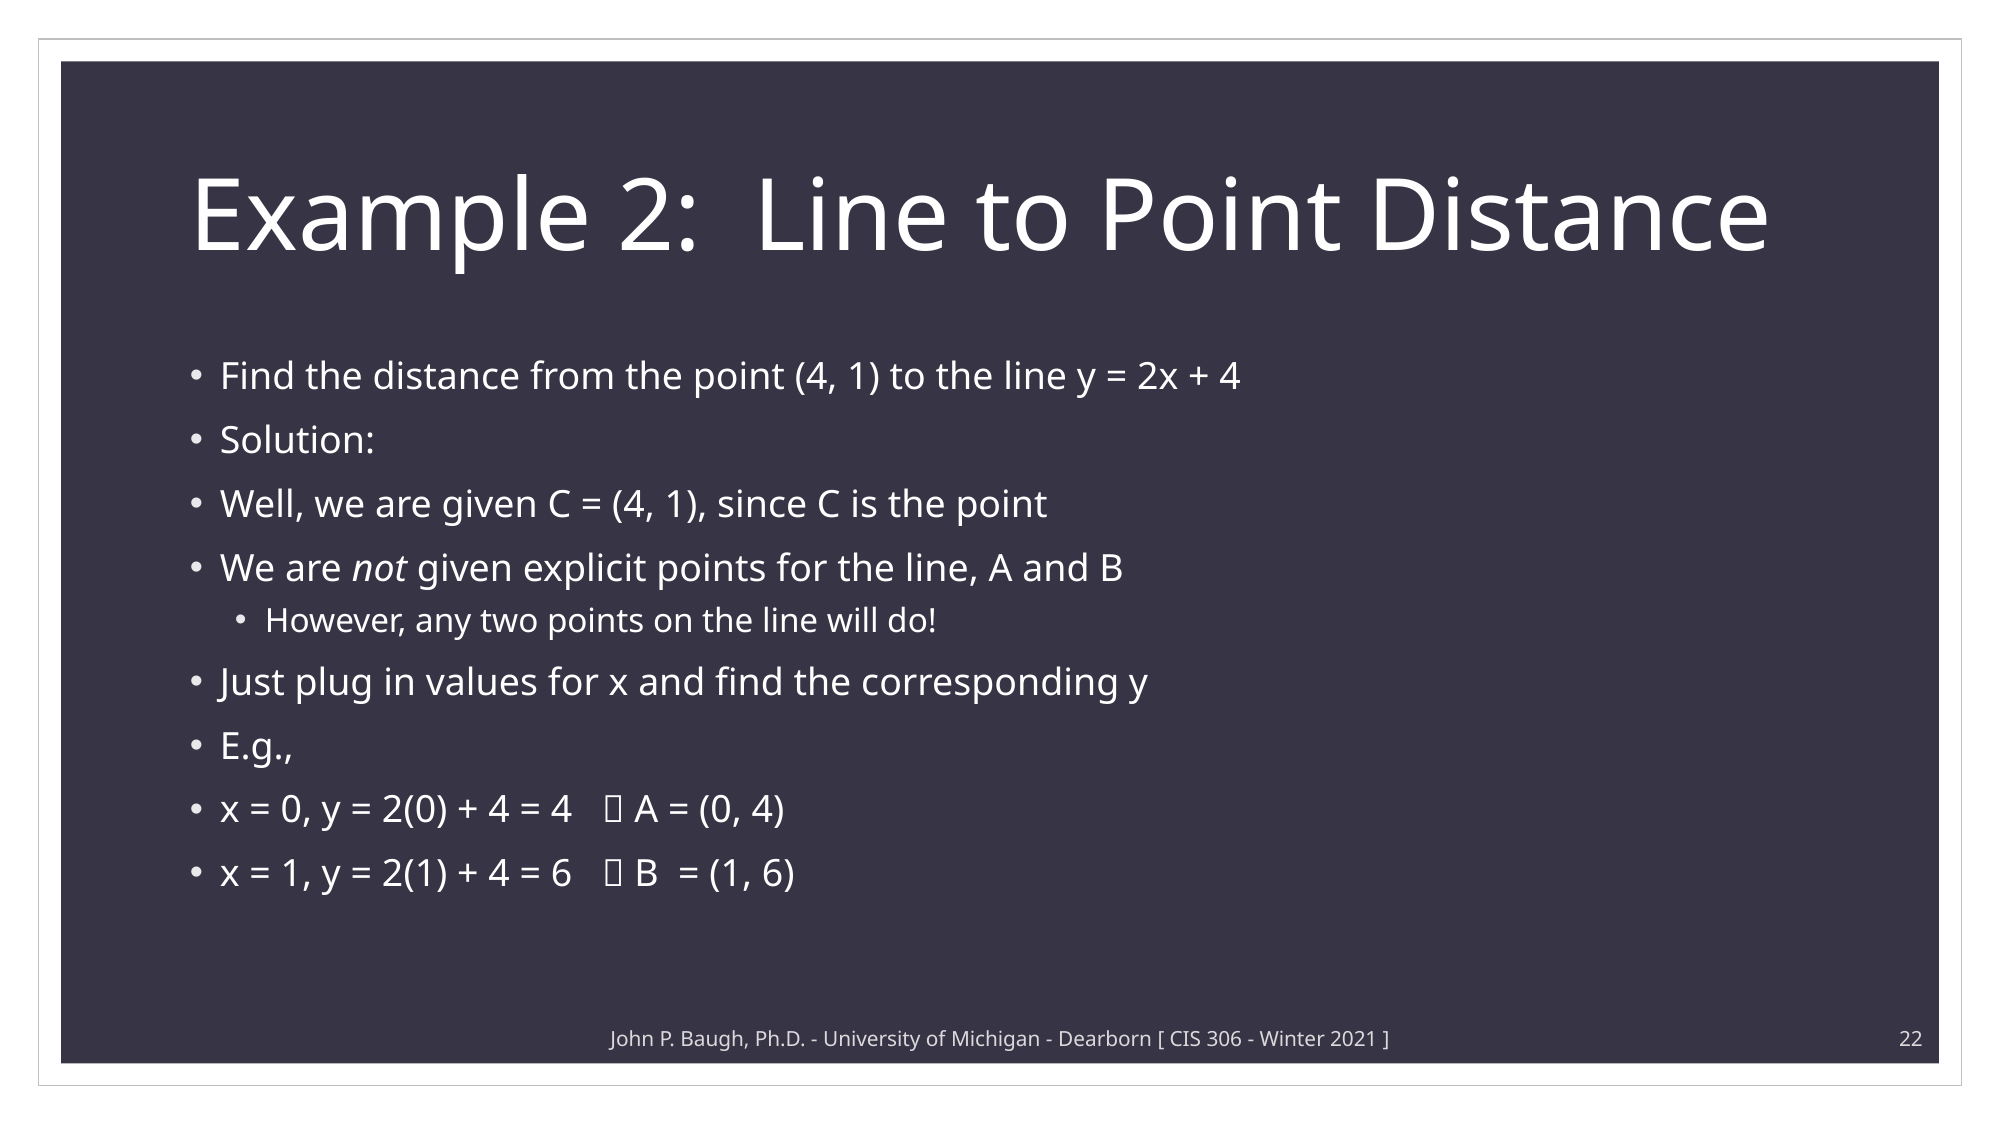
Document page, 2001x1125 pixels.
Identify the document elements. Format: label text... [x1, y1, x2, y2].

title Example 2: Line to Point Distance [174, 105, 1825, 331]
slide_number 22 [1697, 1019, 1938, 1062]
footer John P. Baugh, Ph.D. - University of Michigan - Dearborn [ CIS 306 - Winter 2021 ] [572, 1019, 1428, 1062]
list Find the distance from the point (4, 1) to the line y = 2x + 4 Solution: Well, we are given C = (4, 1), since C is the point We are not given explicit points for the line, A and B However, any two points on the line will do! Just plug in values for x and find the corresponding y E.g., x = 0, y = 2(0) + 4 = 4  A = (0, 4) x = 1, y = 2(1) + 4 = 6  B = (1, 6) [174, 345, 1825, 990]
